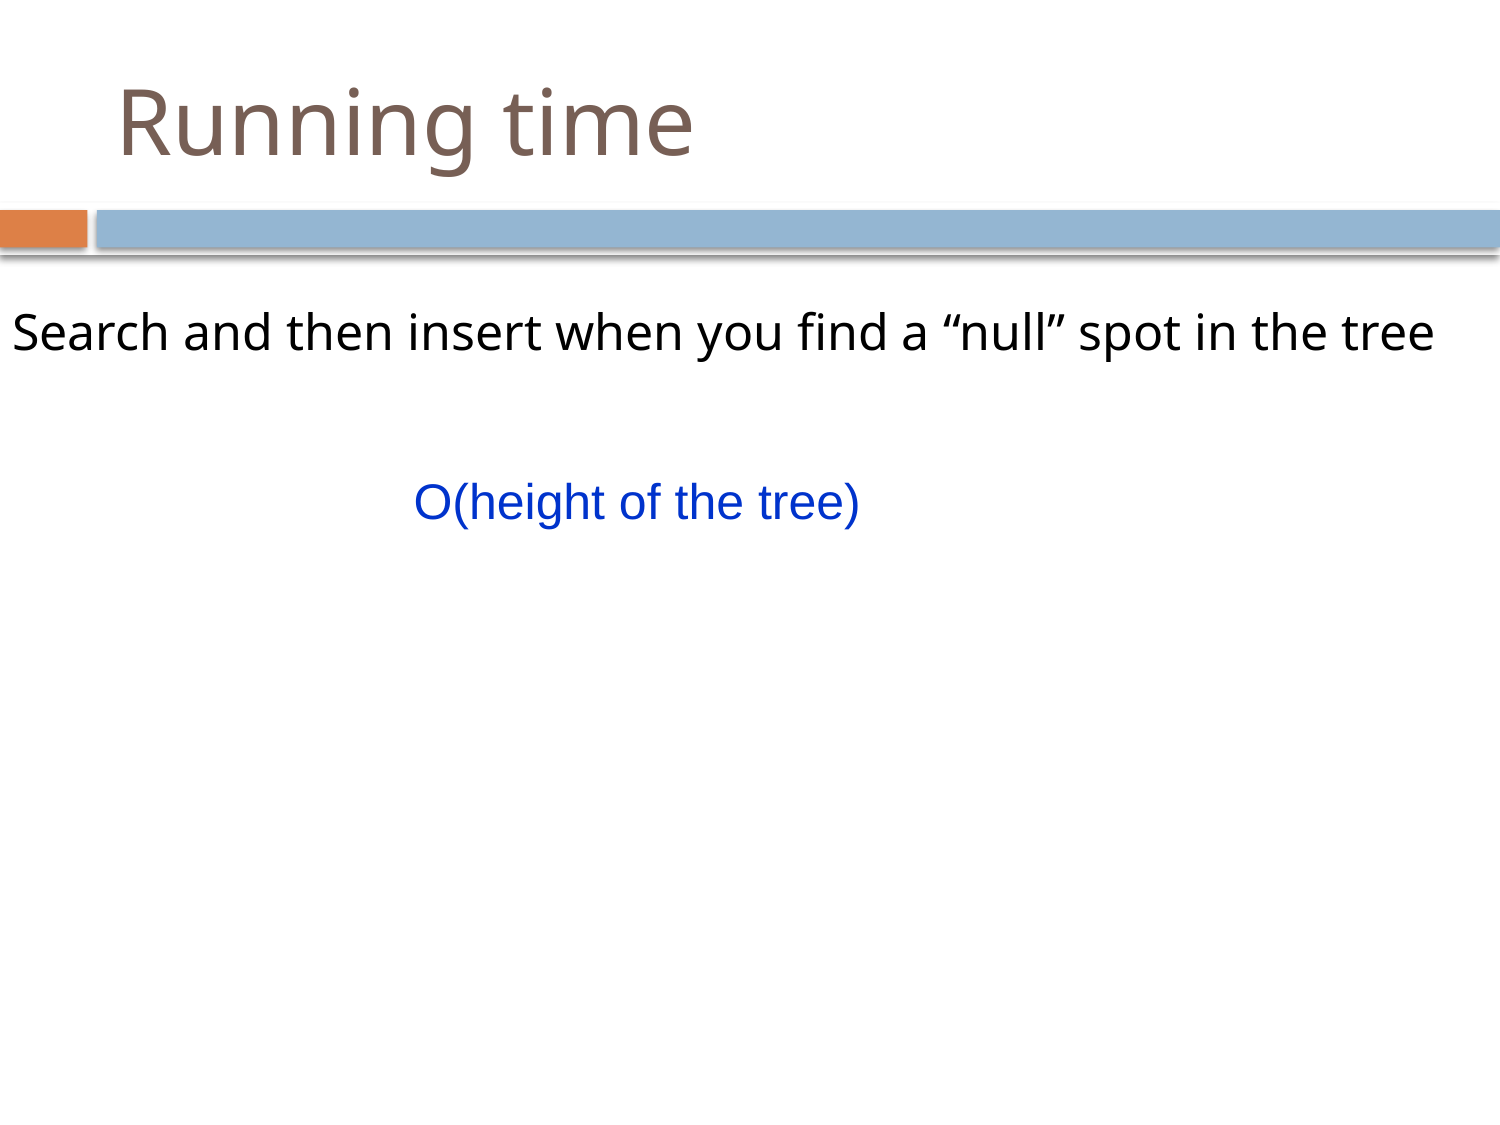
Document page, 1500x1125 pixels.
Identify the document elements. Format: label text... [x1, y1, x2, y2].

text_box Search and then insert when you find a “null” spot in the tree [0, 293, 1452, 368]
text_box O(height of the tree) [398, 461, 887, 537]
title Running time [100, 37, 1438, 200]
